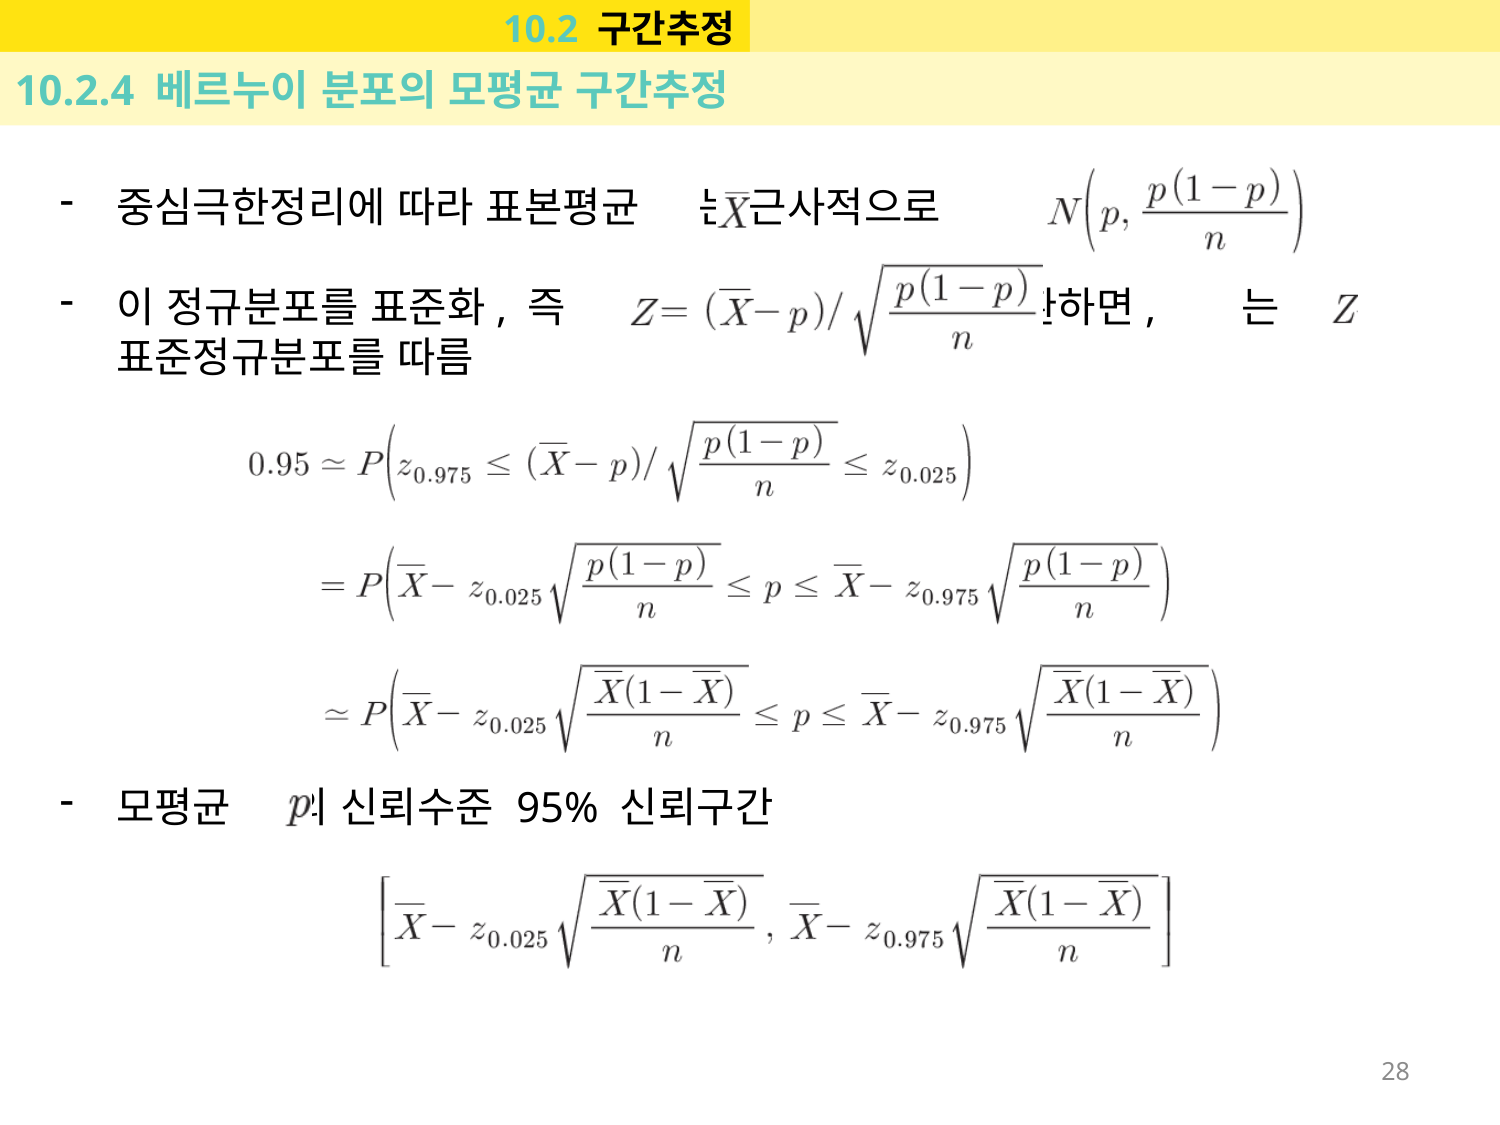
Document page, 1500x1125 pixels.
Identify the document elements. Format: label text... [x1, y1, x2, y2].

picture [1044, 161, 1305, 263]
picture [277, 784, 312, 832]
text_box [0, 0, 1500, 126]
picture [716, 187, 751, 237]
text_box 중심극한정리에 따라 표본평균 는 근사적으로 를 따름 이 정규분포를 표준화, 즉 로 변환하면, 는 표준정규분포를 따름 모평균 의 신뢰수준 95% 신뢰구간 [45, 173, 1463, 839]
picture [1324, 290, 1358, 328]
picture [235, 414, 1232, 764]
slide_number 28 [1074, 1042, 1425, 1103]
picture [374, 868, 1175, 977]
picture [625, 259, 1043, 359]
